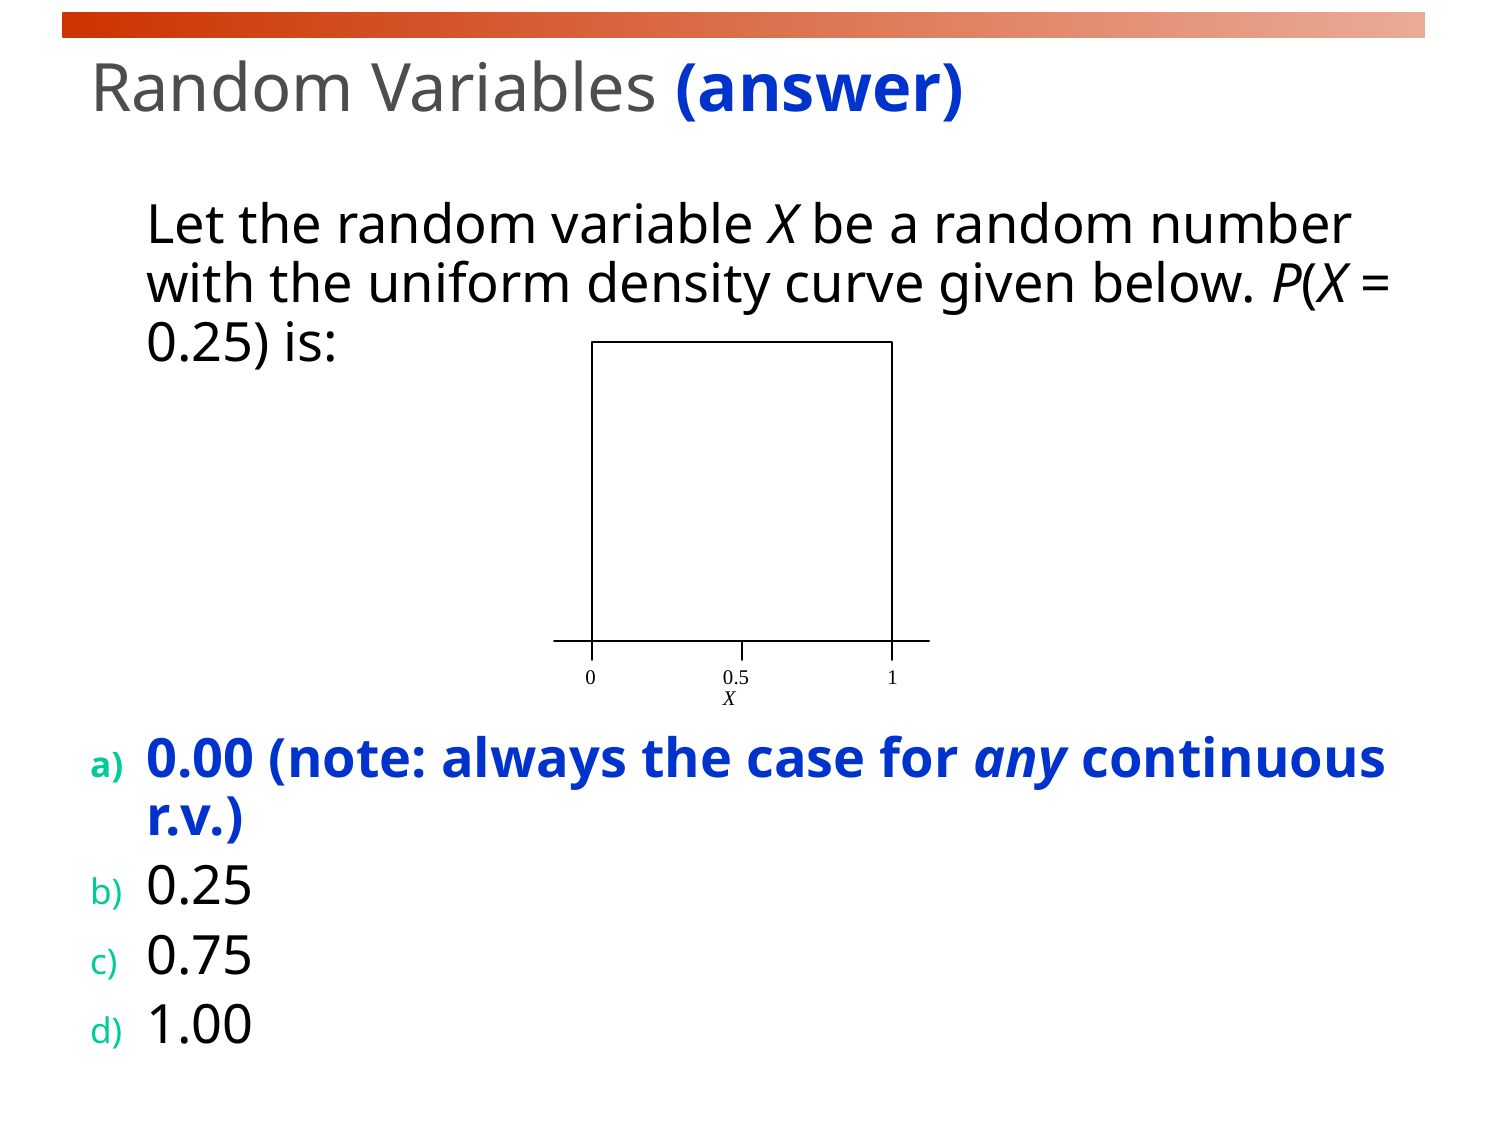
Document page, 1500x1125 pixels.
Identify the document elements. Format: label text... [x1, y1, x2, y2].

title Random Variables (answer) [75, 37, 1425, 163]
picture [549, 337, 932, 715]
list Let the random variable X be a random number with the uniform density curve given below. P(X = 0.25) is: 0.00 (note: always the case for any continuous r.v.) 0.25 0.75 1.00 [75, 187, 1425, 1088]
